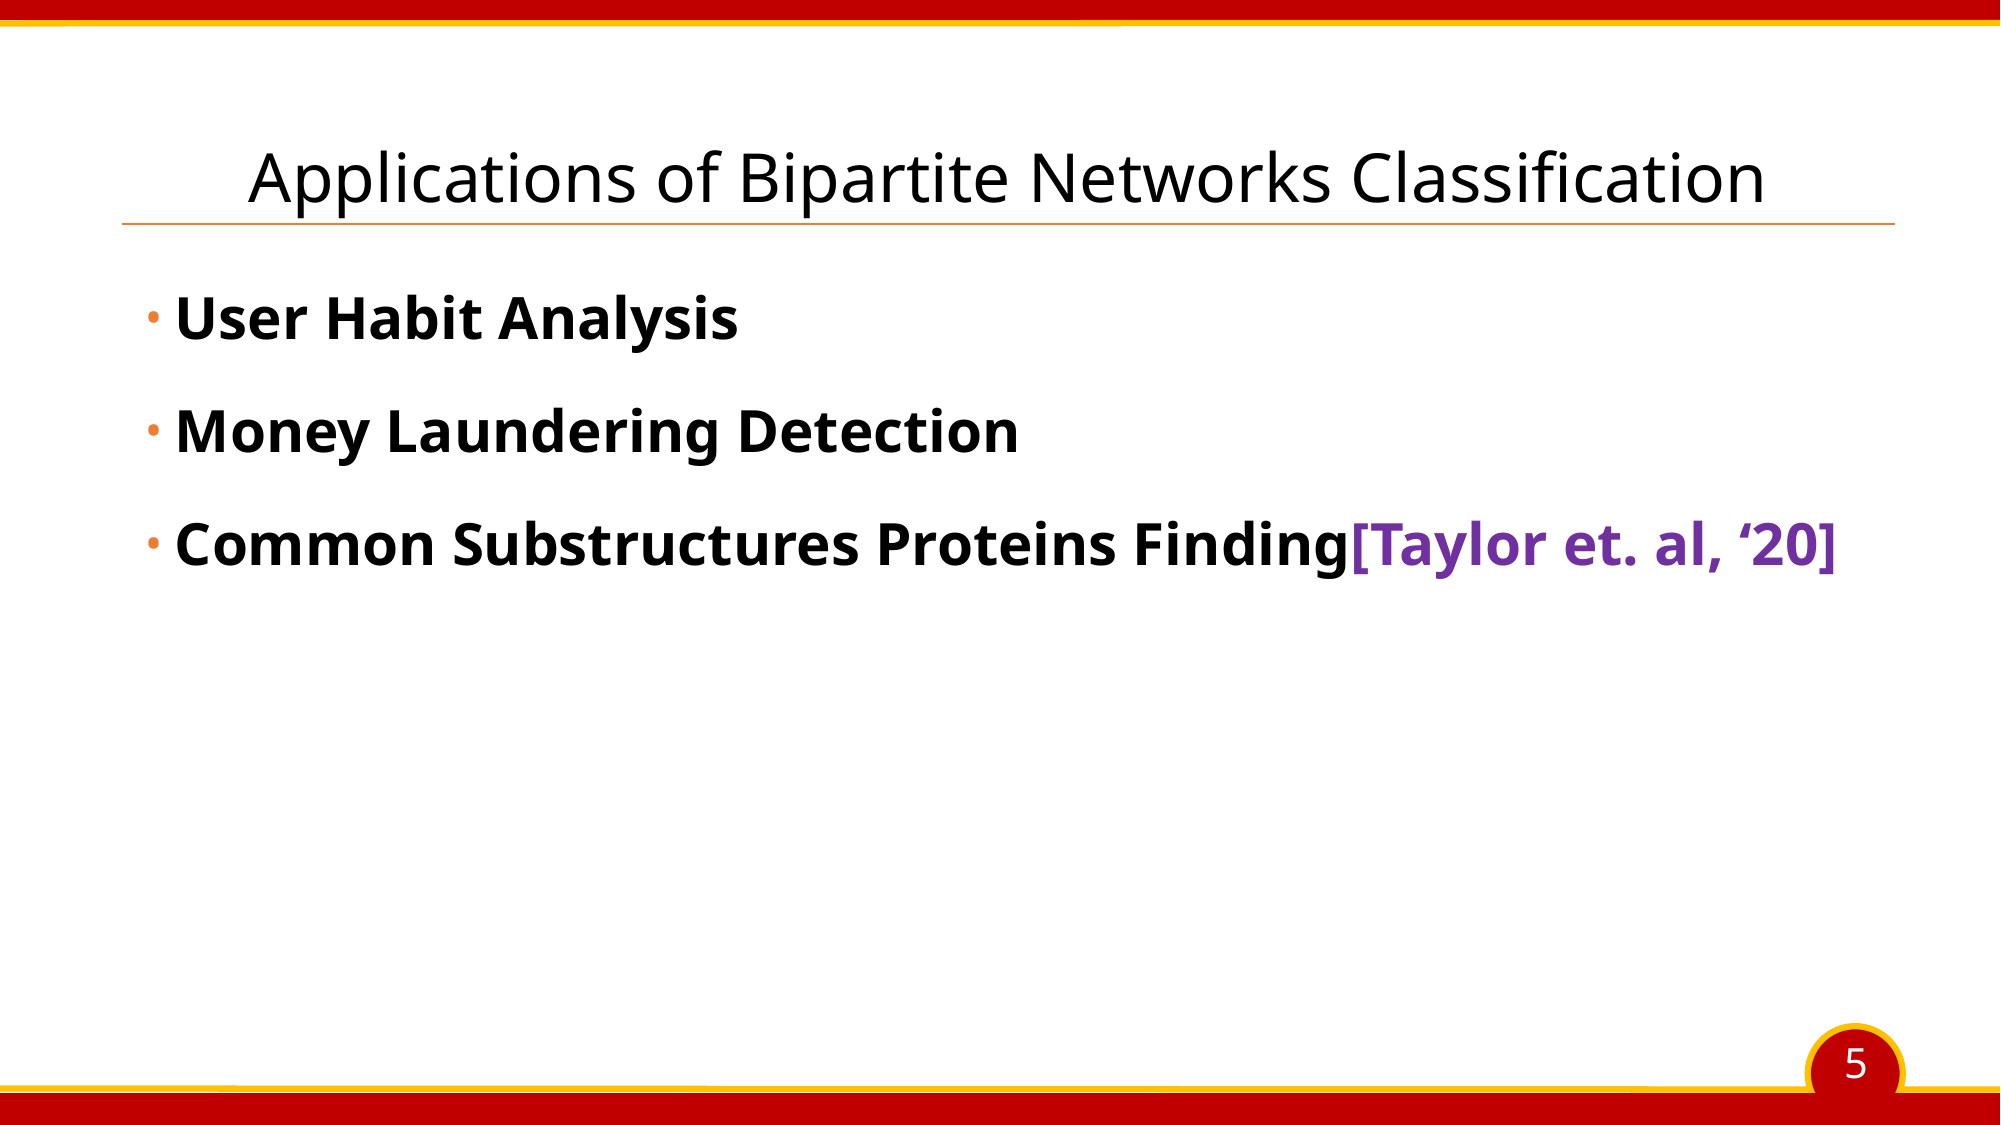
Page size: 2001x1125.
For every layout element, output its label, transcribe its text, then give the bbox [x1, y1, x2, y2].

text_box User Habit Analysis Money Laundering Detection Common Substructures Proteins Finding[Taylor et. al, ‘20] [122, 259, 1896, 1002]
title Applications of Bipartite Networks Classification [122, 99, 1896, 225]
slide_number 5 [1800, 1035, 1913, 1096]
